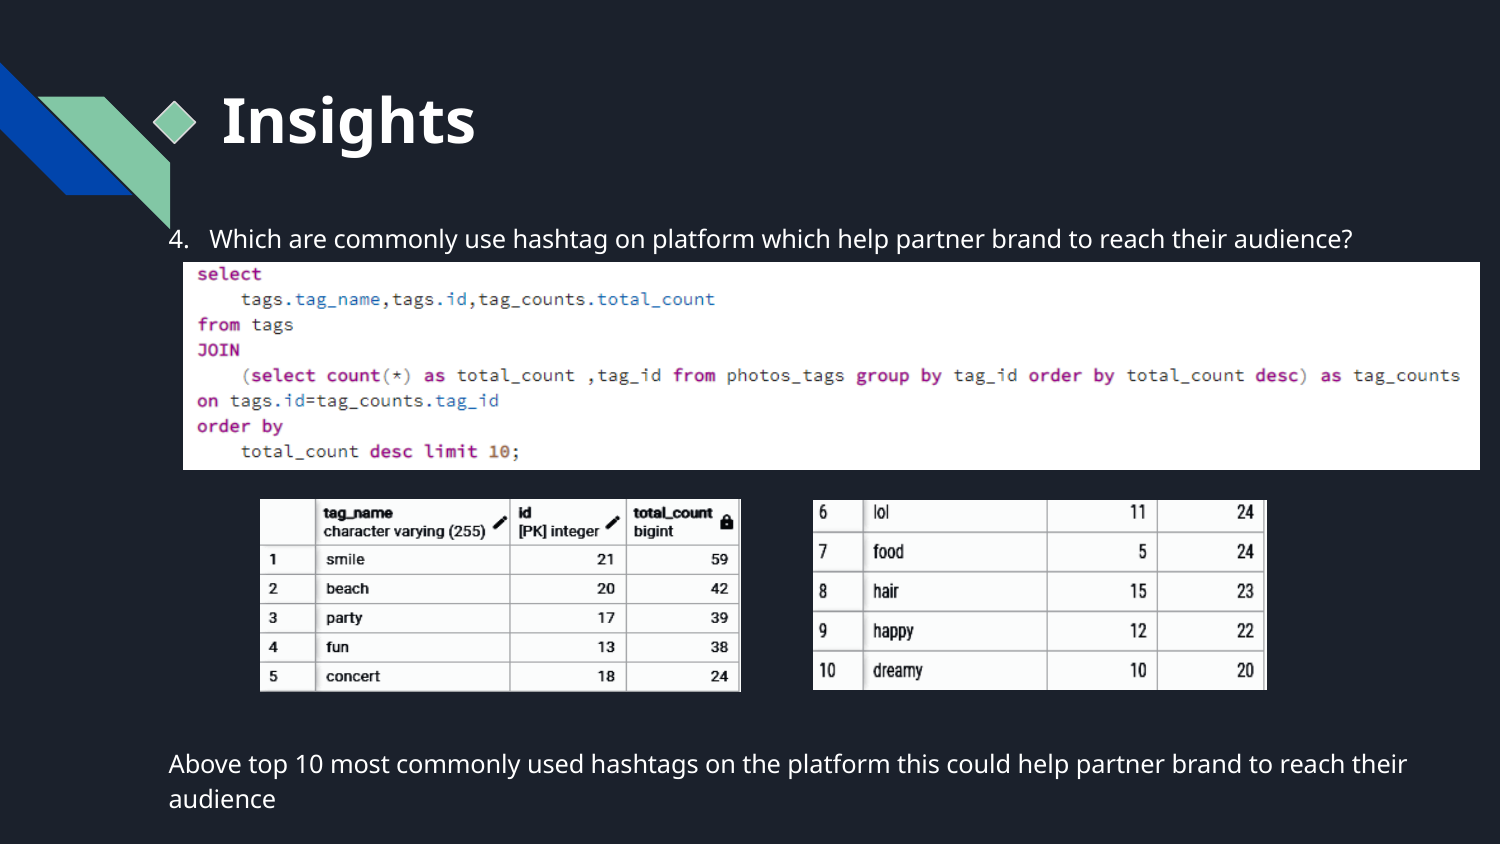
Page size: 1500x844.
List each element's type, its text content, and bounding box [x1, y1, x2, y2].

picture [183, 261, 1481, 470]
text_box [153, 101, 196, 144]
title Insights [207, 66, 1363, 217]
list 4. Which are commonly use hashtag on platform which help partner brand to reach their audience? Above top 10 most commonly used hashtags on the platform this could help partner brand to reach their audience [153, 203, 1500, 832]
picture [260, 499, 742, 692]
picture [813, 500, 1268, 691]
